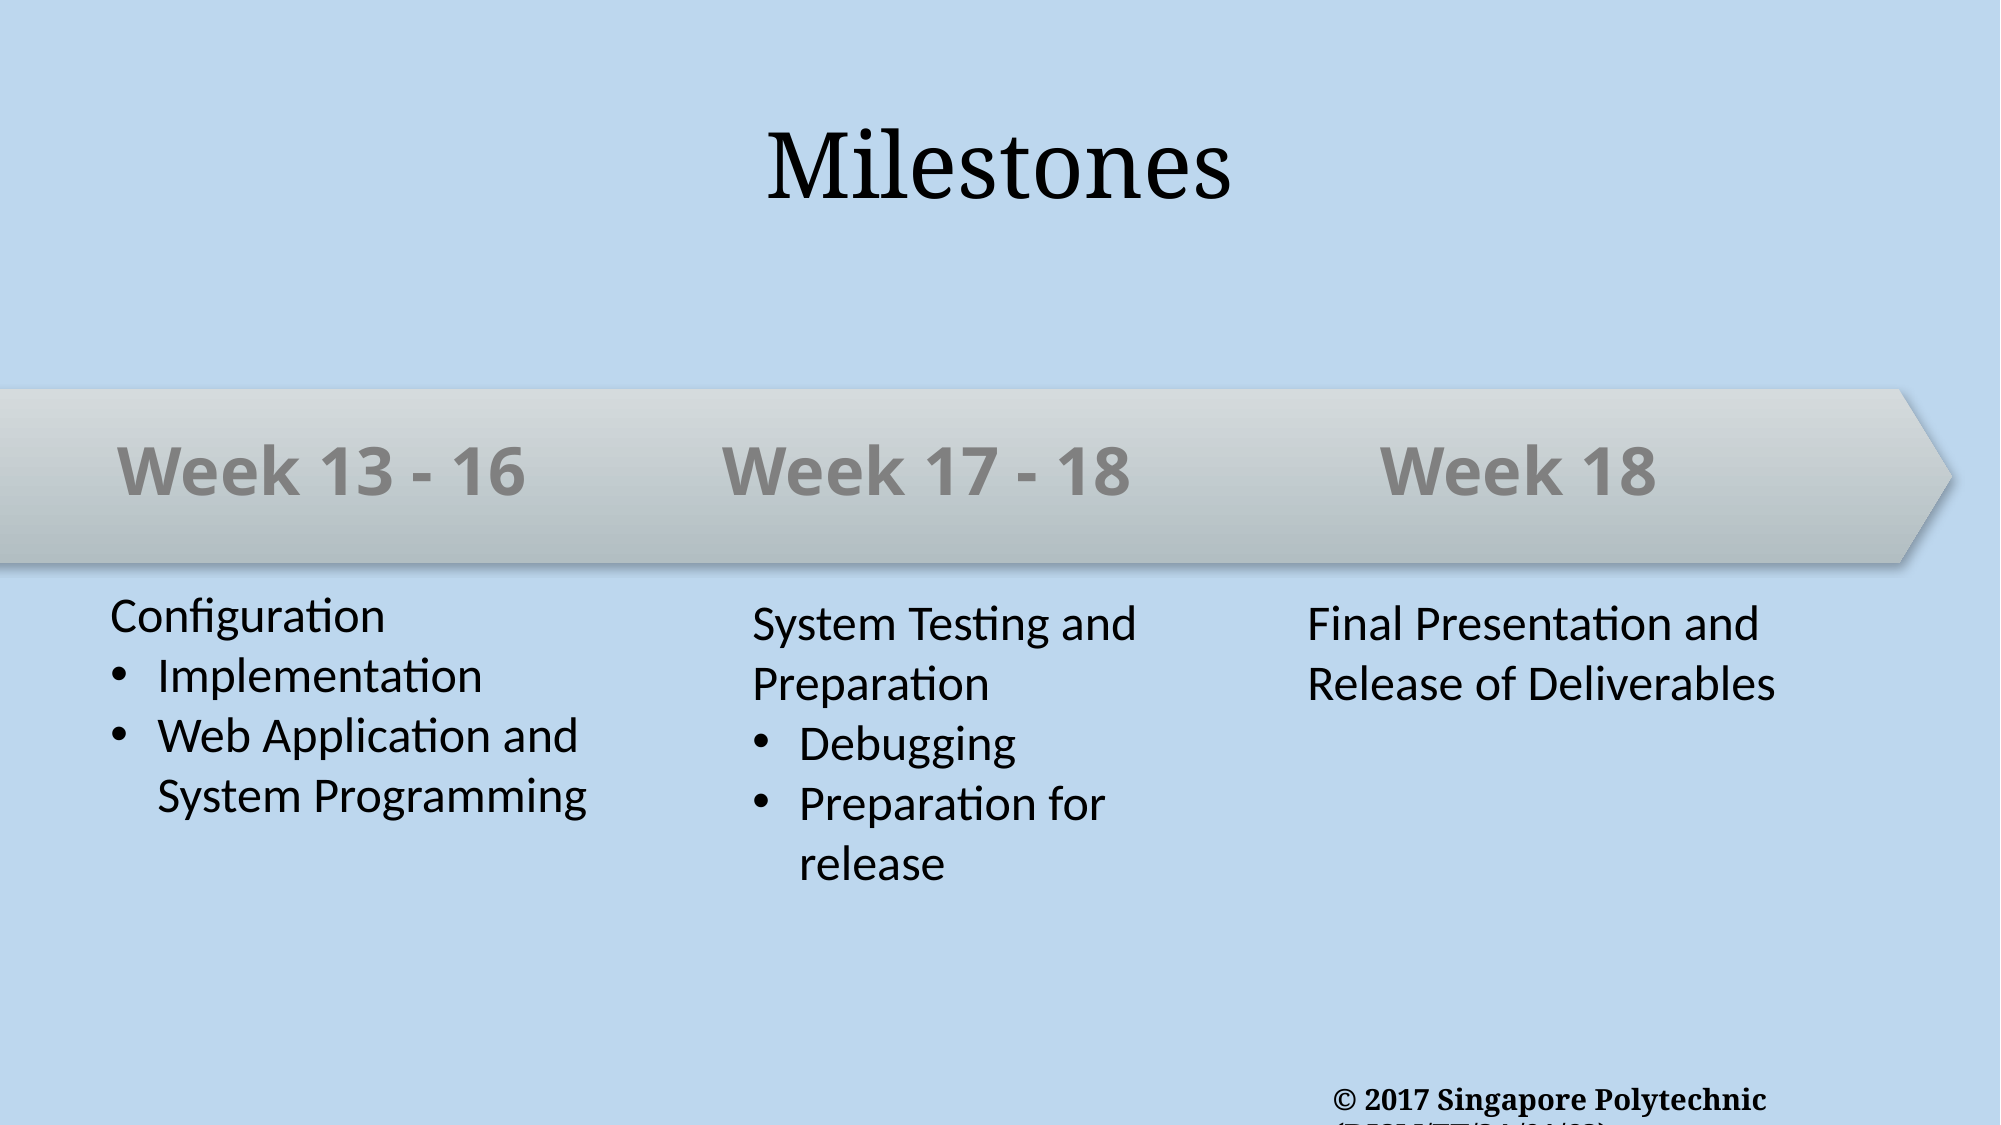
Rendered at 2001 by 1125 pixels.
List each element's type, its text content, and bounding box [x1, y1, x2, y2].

title Milestones [137, 59, 1863, 278]
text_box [0, 389, 1952, 948]
text_box © 2017 Singapore Polytechnic (DISM/FT/3A/01/62) [1317, 1074, 2000, 1125]
